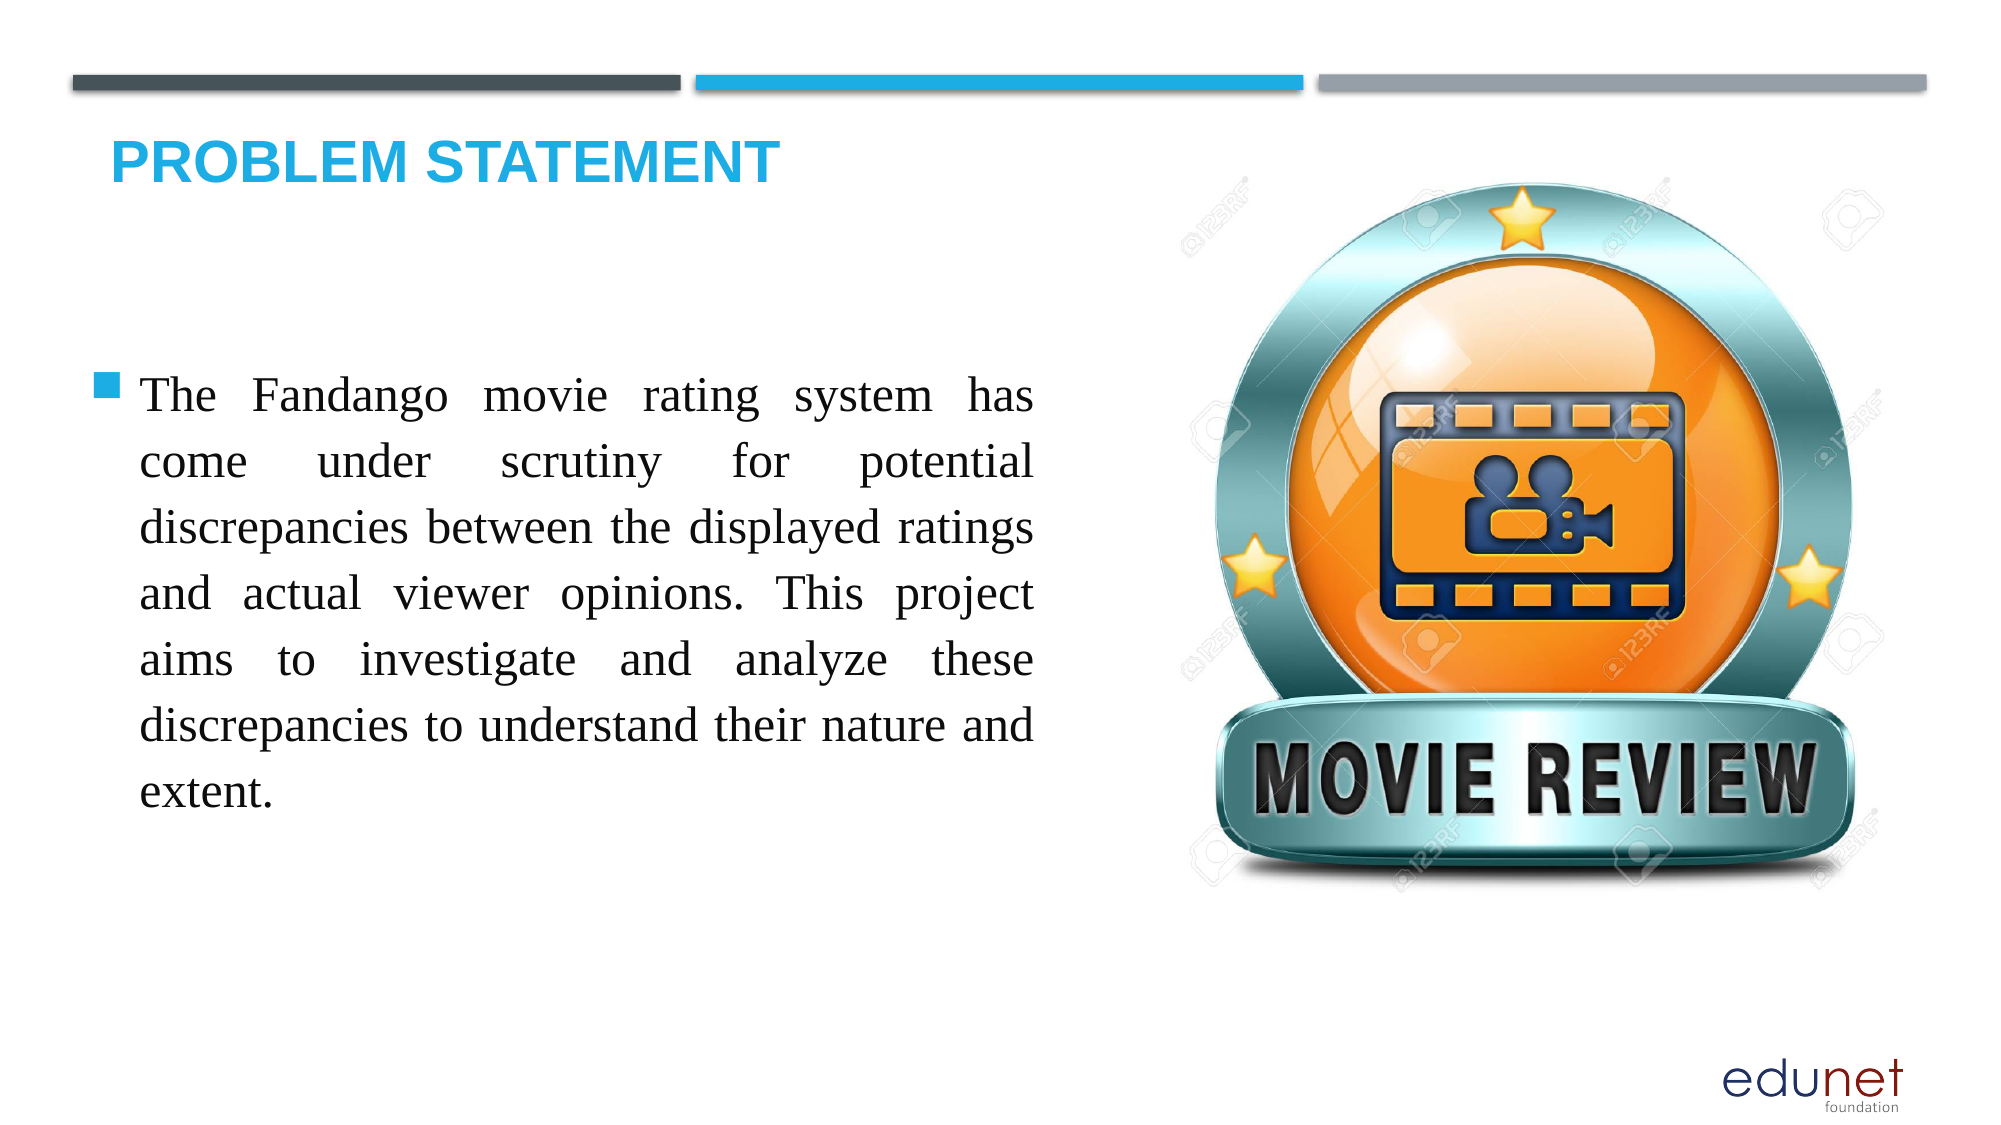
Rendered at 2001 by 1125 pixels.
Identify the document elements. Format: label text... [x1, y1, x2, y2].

title Problem Statement [95, 115, 1905, 203]
picture [1158, 158, 1906, 909]
picture [1719, 1056, 1905, 1116]
list The Fandango movie rating system has come under scrutiny for potential discrepancies between the displayed ratings and actual viewer opinions. This project aims to investigate and analyze these discrepancies to understand their nature and extent. [74, 203, 1050, 970]
